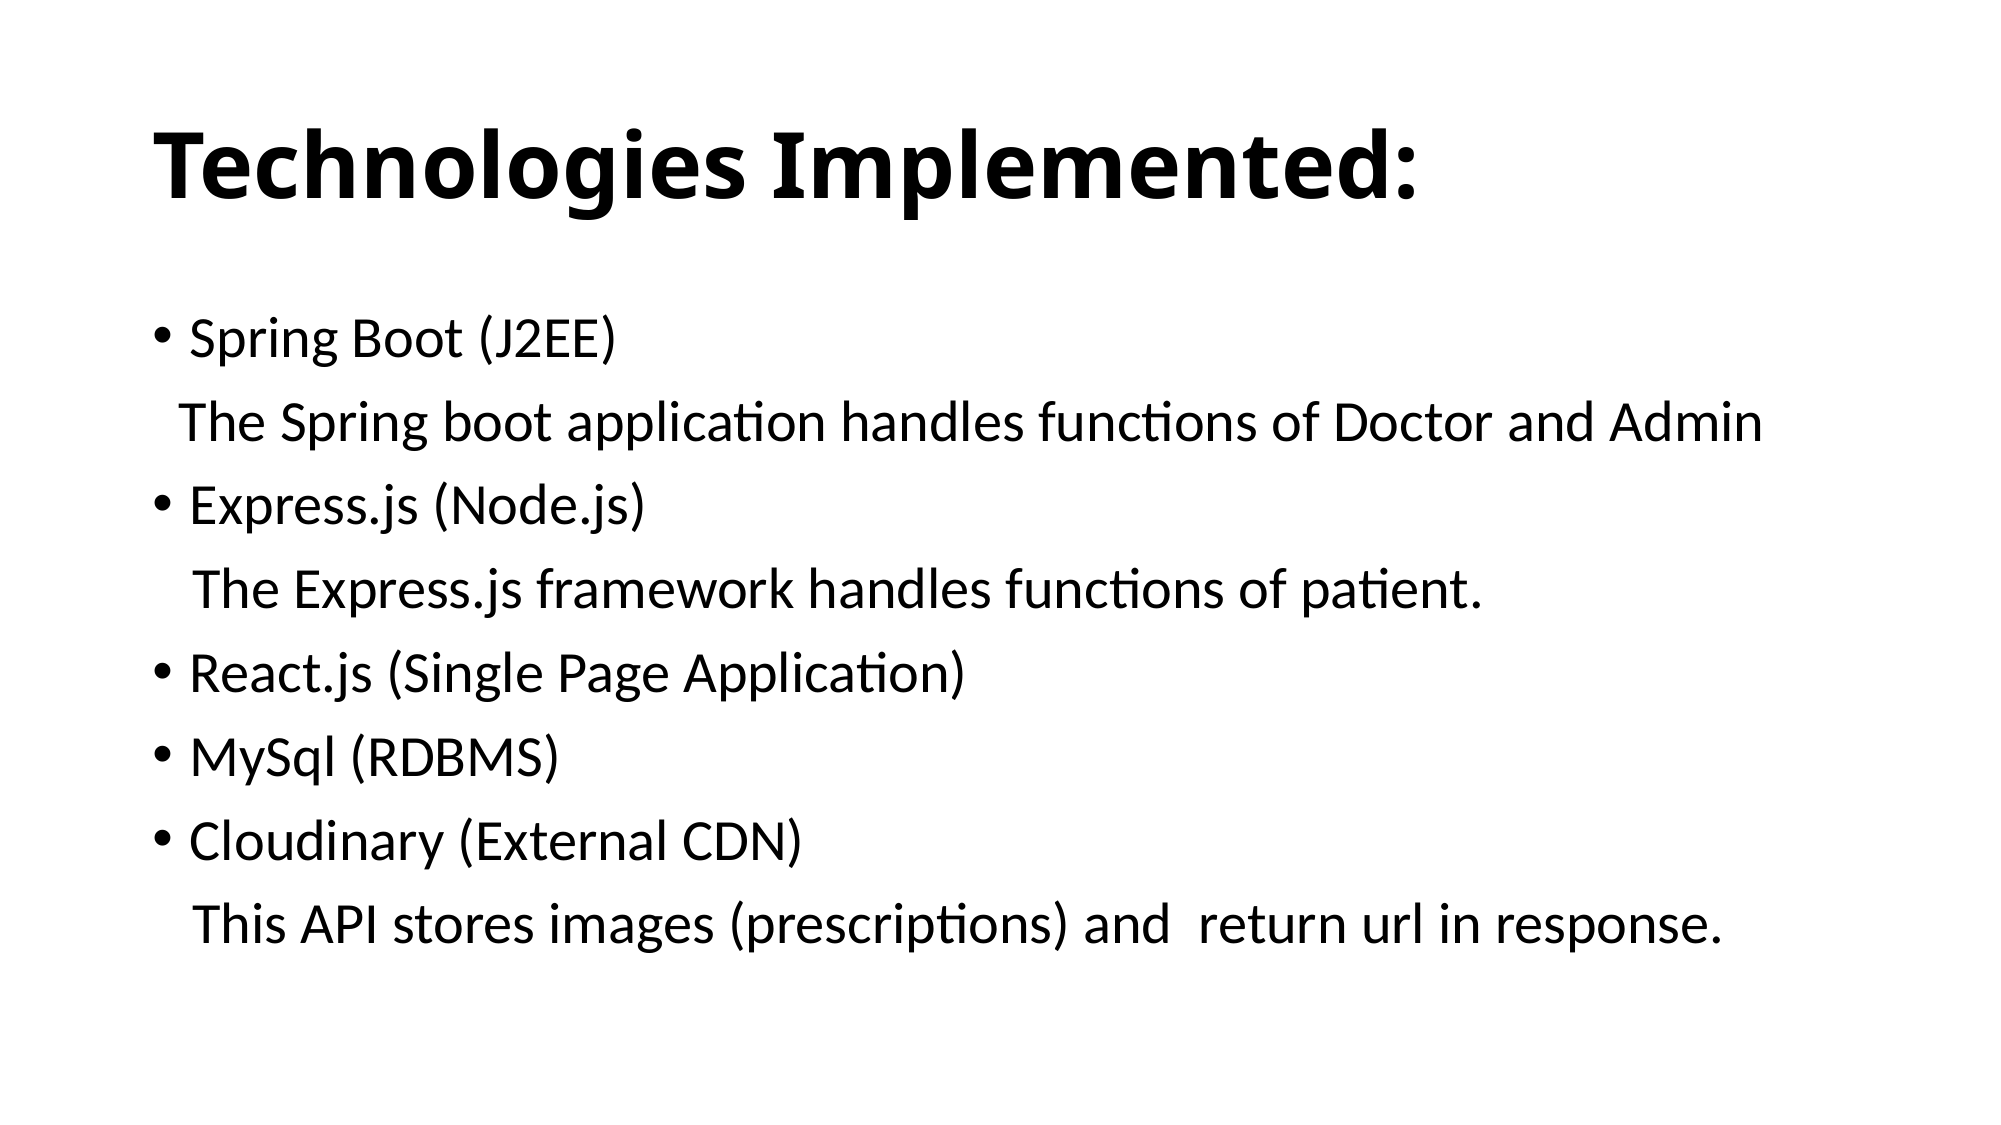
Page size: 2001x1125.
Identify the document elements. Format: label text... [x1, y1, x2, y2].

title Technologies Implemented: [137, 59, 1863, 278]
list Spring Boot (J2EE) The Spring boot application handles functions of Doctor and Admin Express.js (Node.js) The Express.js framework handles functions of patient. React.js (Single Page Application) MySql (RDBMS) Cloudinary (External CDN) This API stores images (prescriptions) and return url in response. [137, 299, 1863, 1014]
